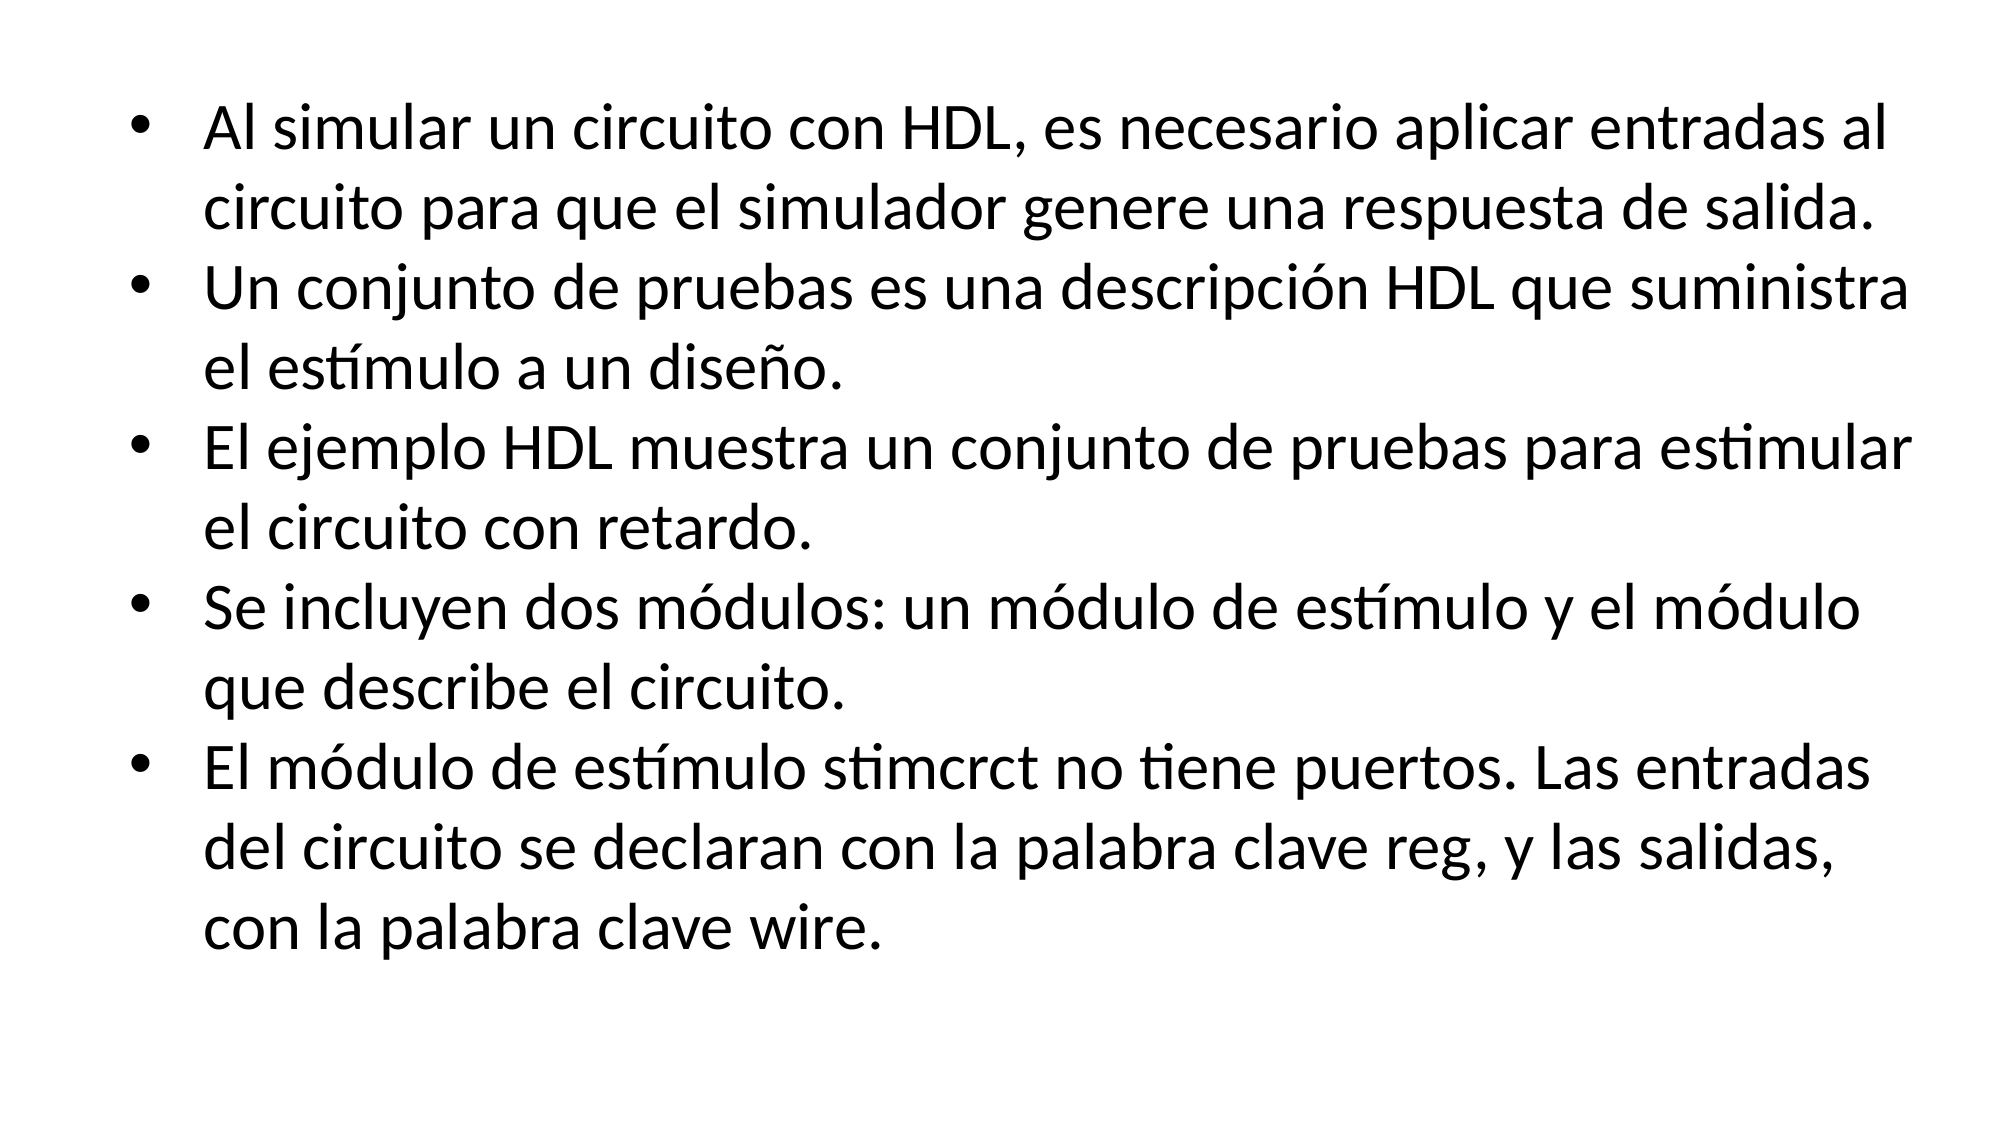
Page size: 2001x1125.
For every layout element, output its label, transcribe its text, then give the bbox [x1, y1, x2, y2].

text_box Al simular un circuito con HDL, es necesario aplicar entradas al circuito para que el simulador genere una respuesta de salida. Un conjunto de pruebas es una descripción HDL que suministra el estímulo a un diseño. El ejemplo HDL muestra un conjunto de pruebas para estimular el circuito con retardo. Se incluyen dos módulos: un módulo de estímulo y el módulo que describe el circuito. El módulo de estímulo stimcrct no tiene puertos. Las entradas del circuito se declaran con la palabra clave reg, y las salidas, con la palabra clave wire. [113, 75, 1944, 980]
